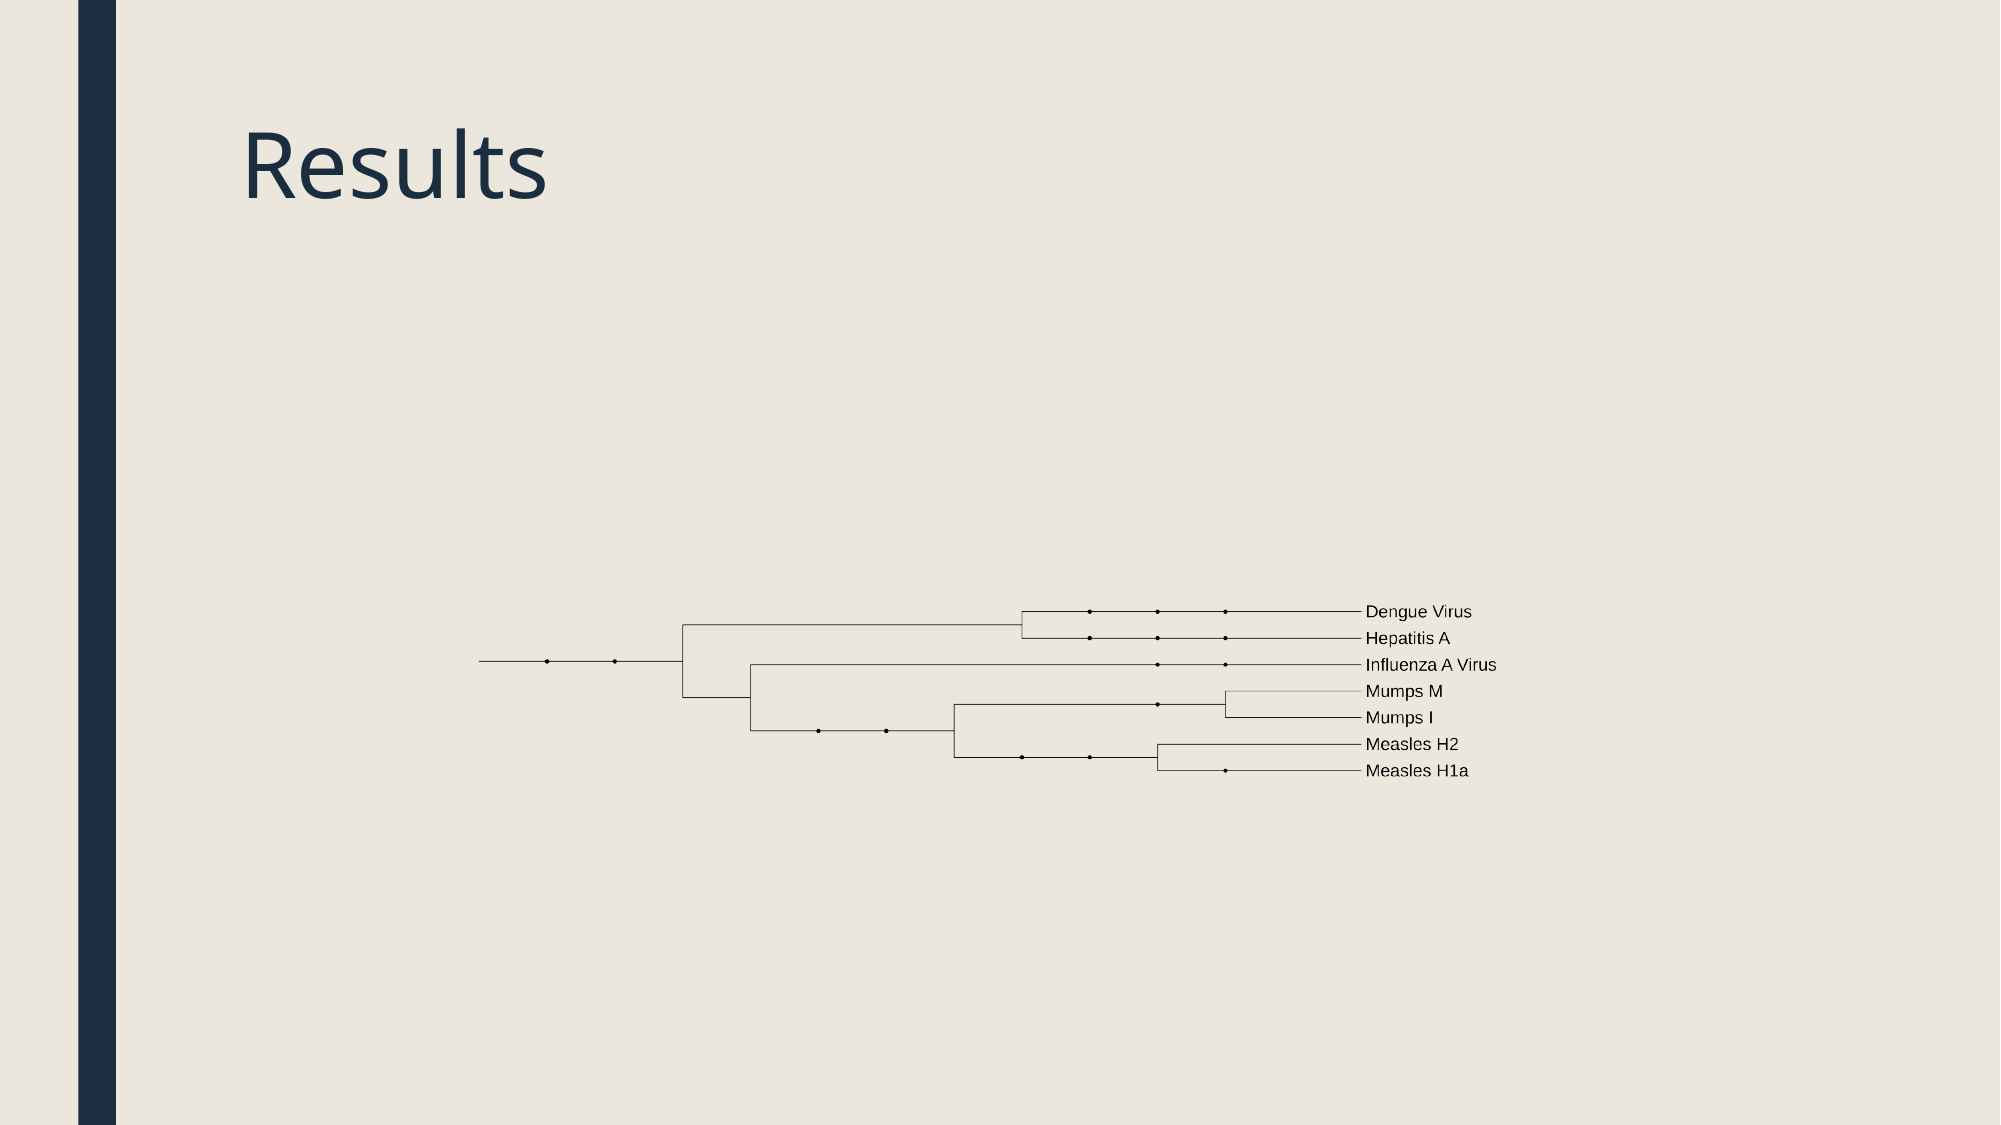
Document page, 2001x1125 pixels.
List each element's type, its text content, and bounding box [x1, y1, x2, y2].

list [421, 374, 1604, 963]
title Results [225, 112, 1800, 357]
